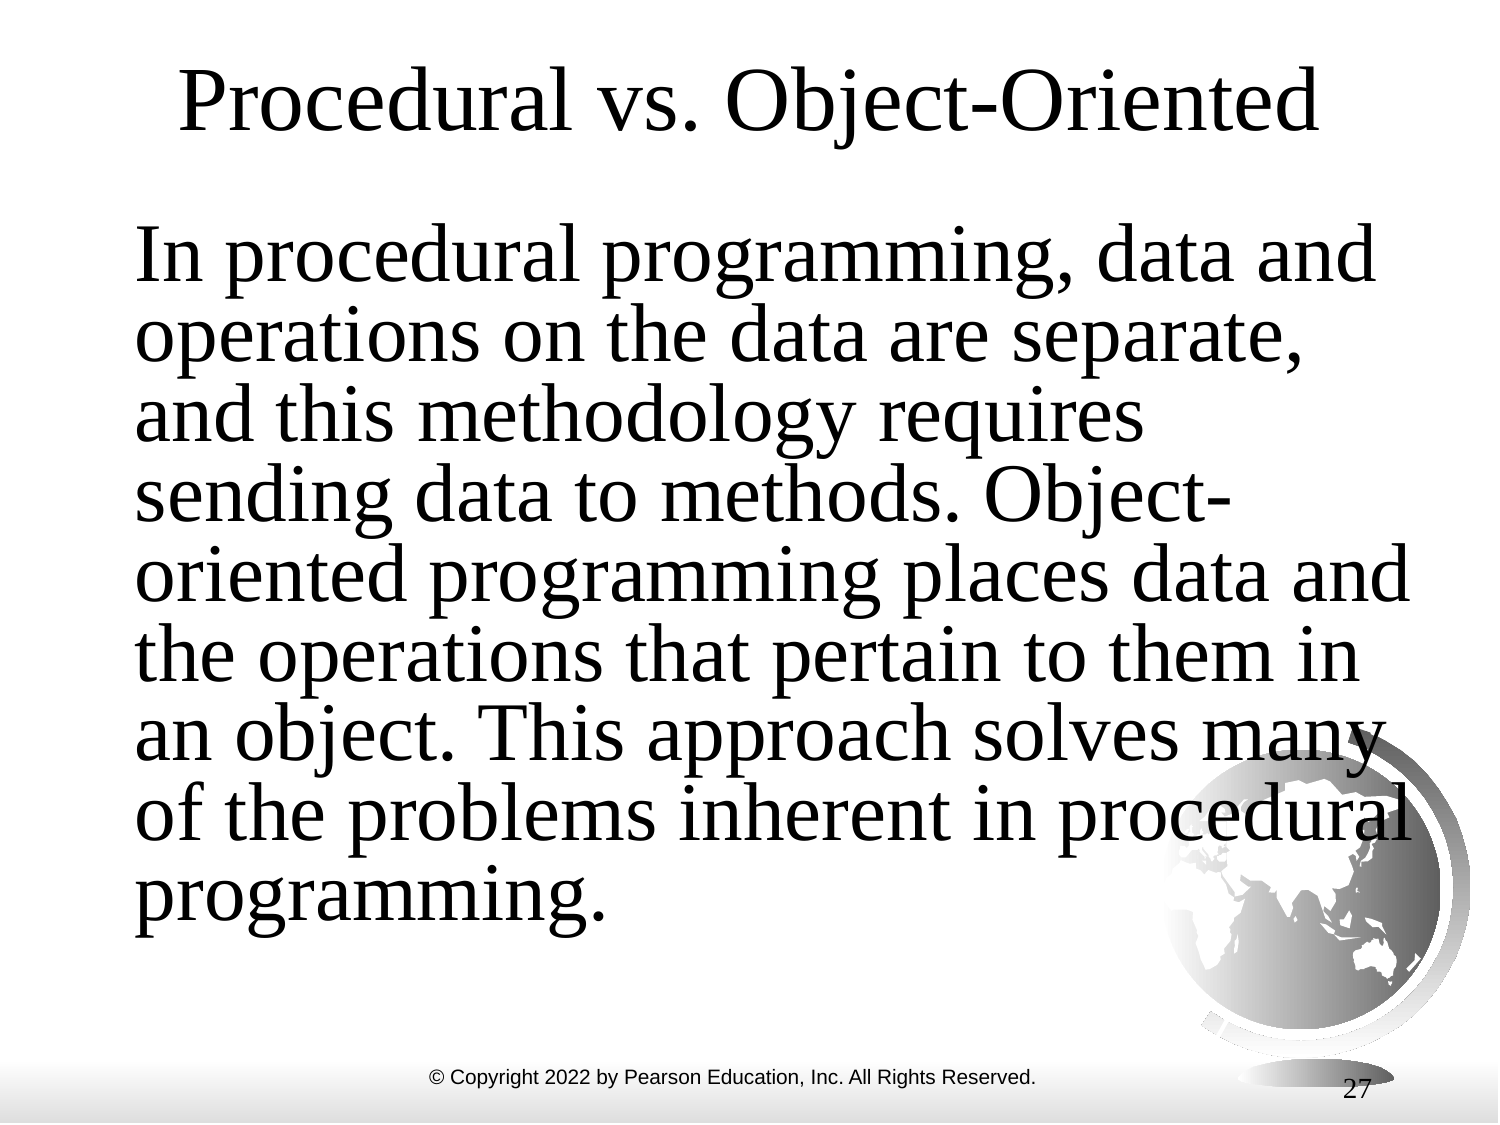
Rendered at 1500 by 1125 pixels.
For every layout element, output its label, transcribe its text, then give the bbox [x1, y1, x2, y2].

title Procedural vs. Object-Oriented [112, 37, 1388, 150]
list In procedural programming, data and operations on the data are separate, and this methodology requires sending data to methods. Object-oriented programming places data and the operations that pertain to them in an object. This approach solves many of the problems inherent in procedural programming. [63, 209, 1443, 991]
slide_number 27 [1074, 1049, 1388, 1125]
